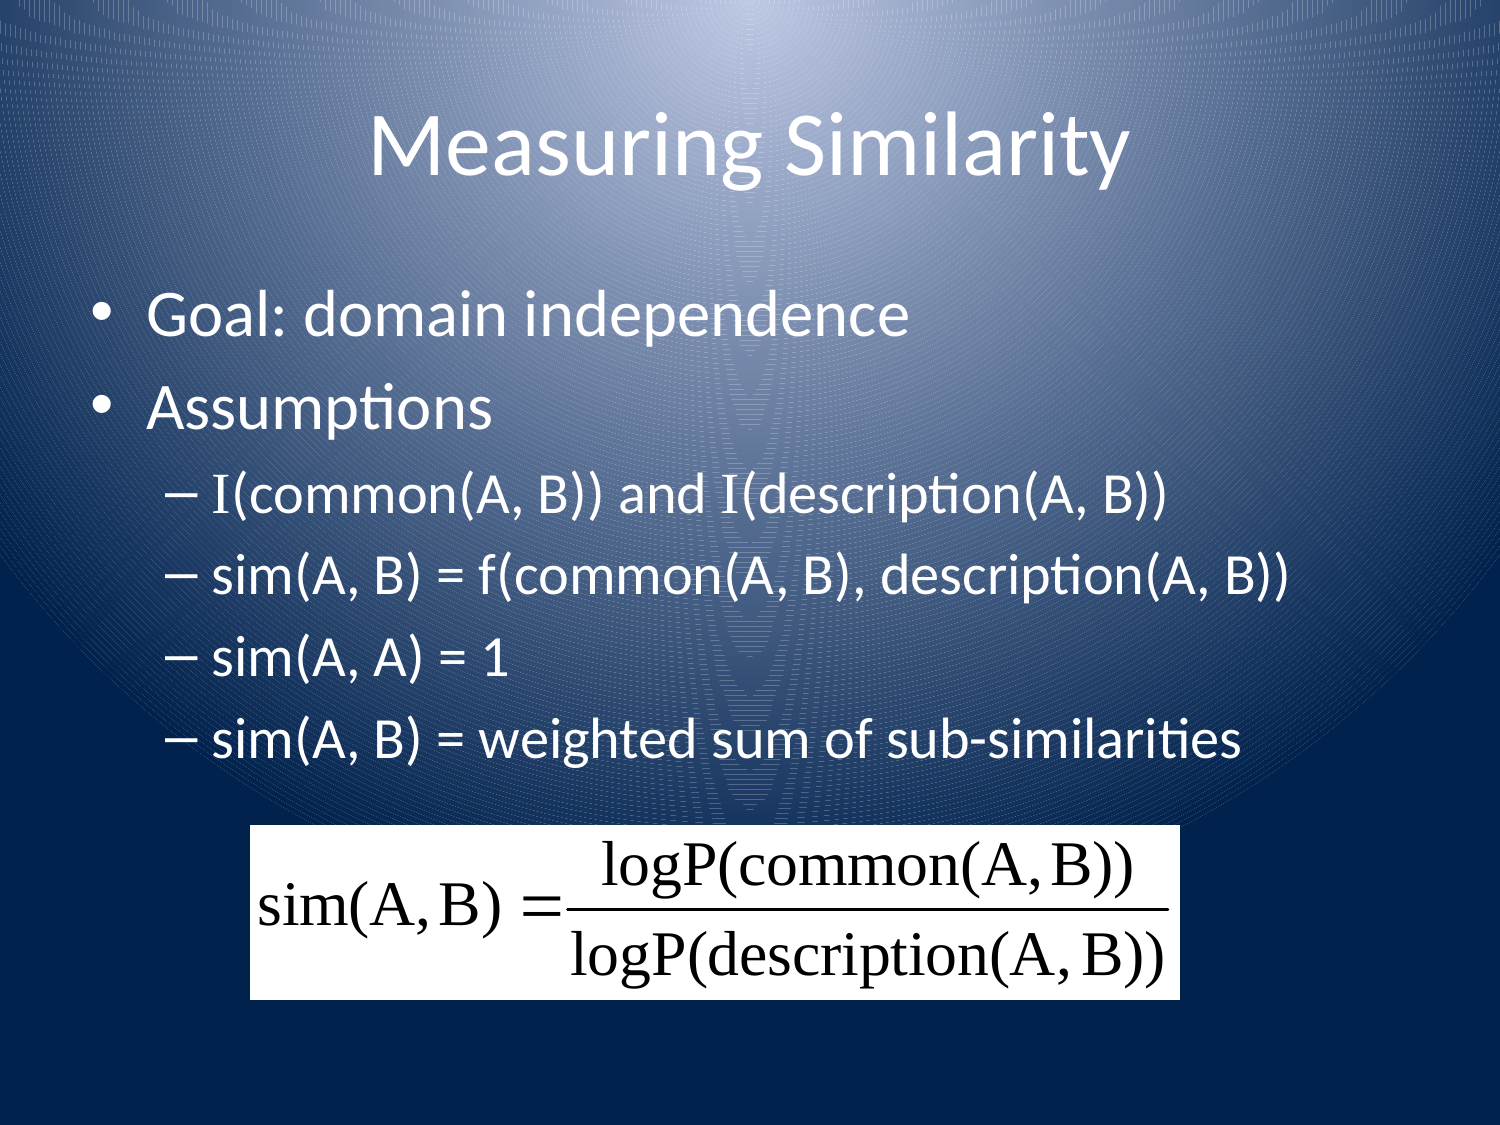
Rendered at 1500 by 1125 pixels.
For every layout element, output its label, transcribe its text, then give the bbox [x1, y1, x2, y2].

title Measuring Similarity [75, 45, 1425, 233]
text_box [249, 824, 1181, 1001]
list Goal: domain independence Assumptions I(common(A, B)) and I(description(A, B)) sim(A, B) = f(common(A, B), description(A, B)) sim(A, A) = 1 sim(A, B) = weighted sum of sub-similarities [75, 262, 1425, 1005]
